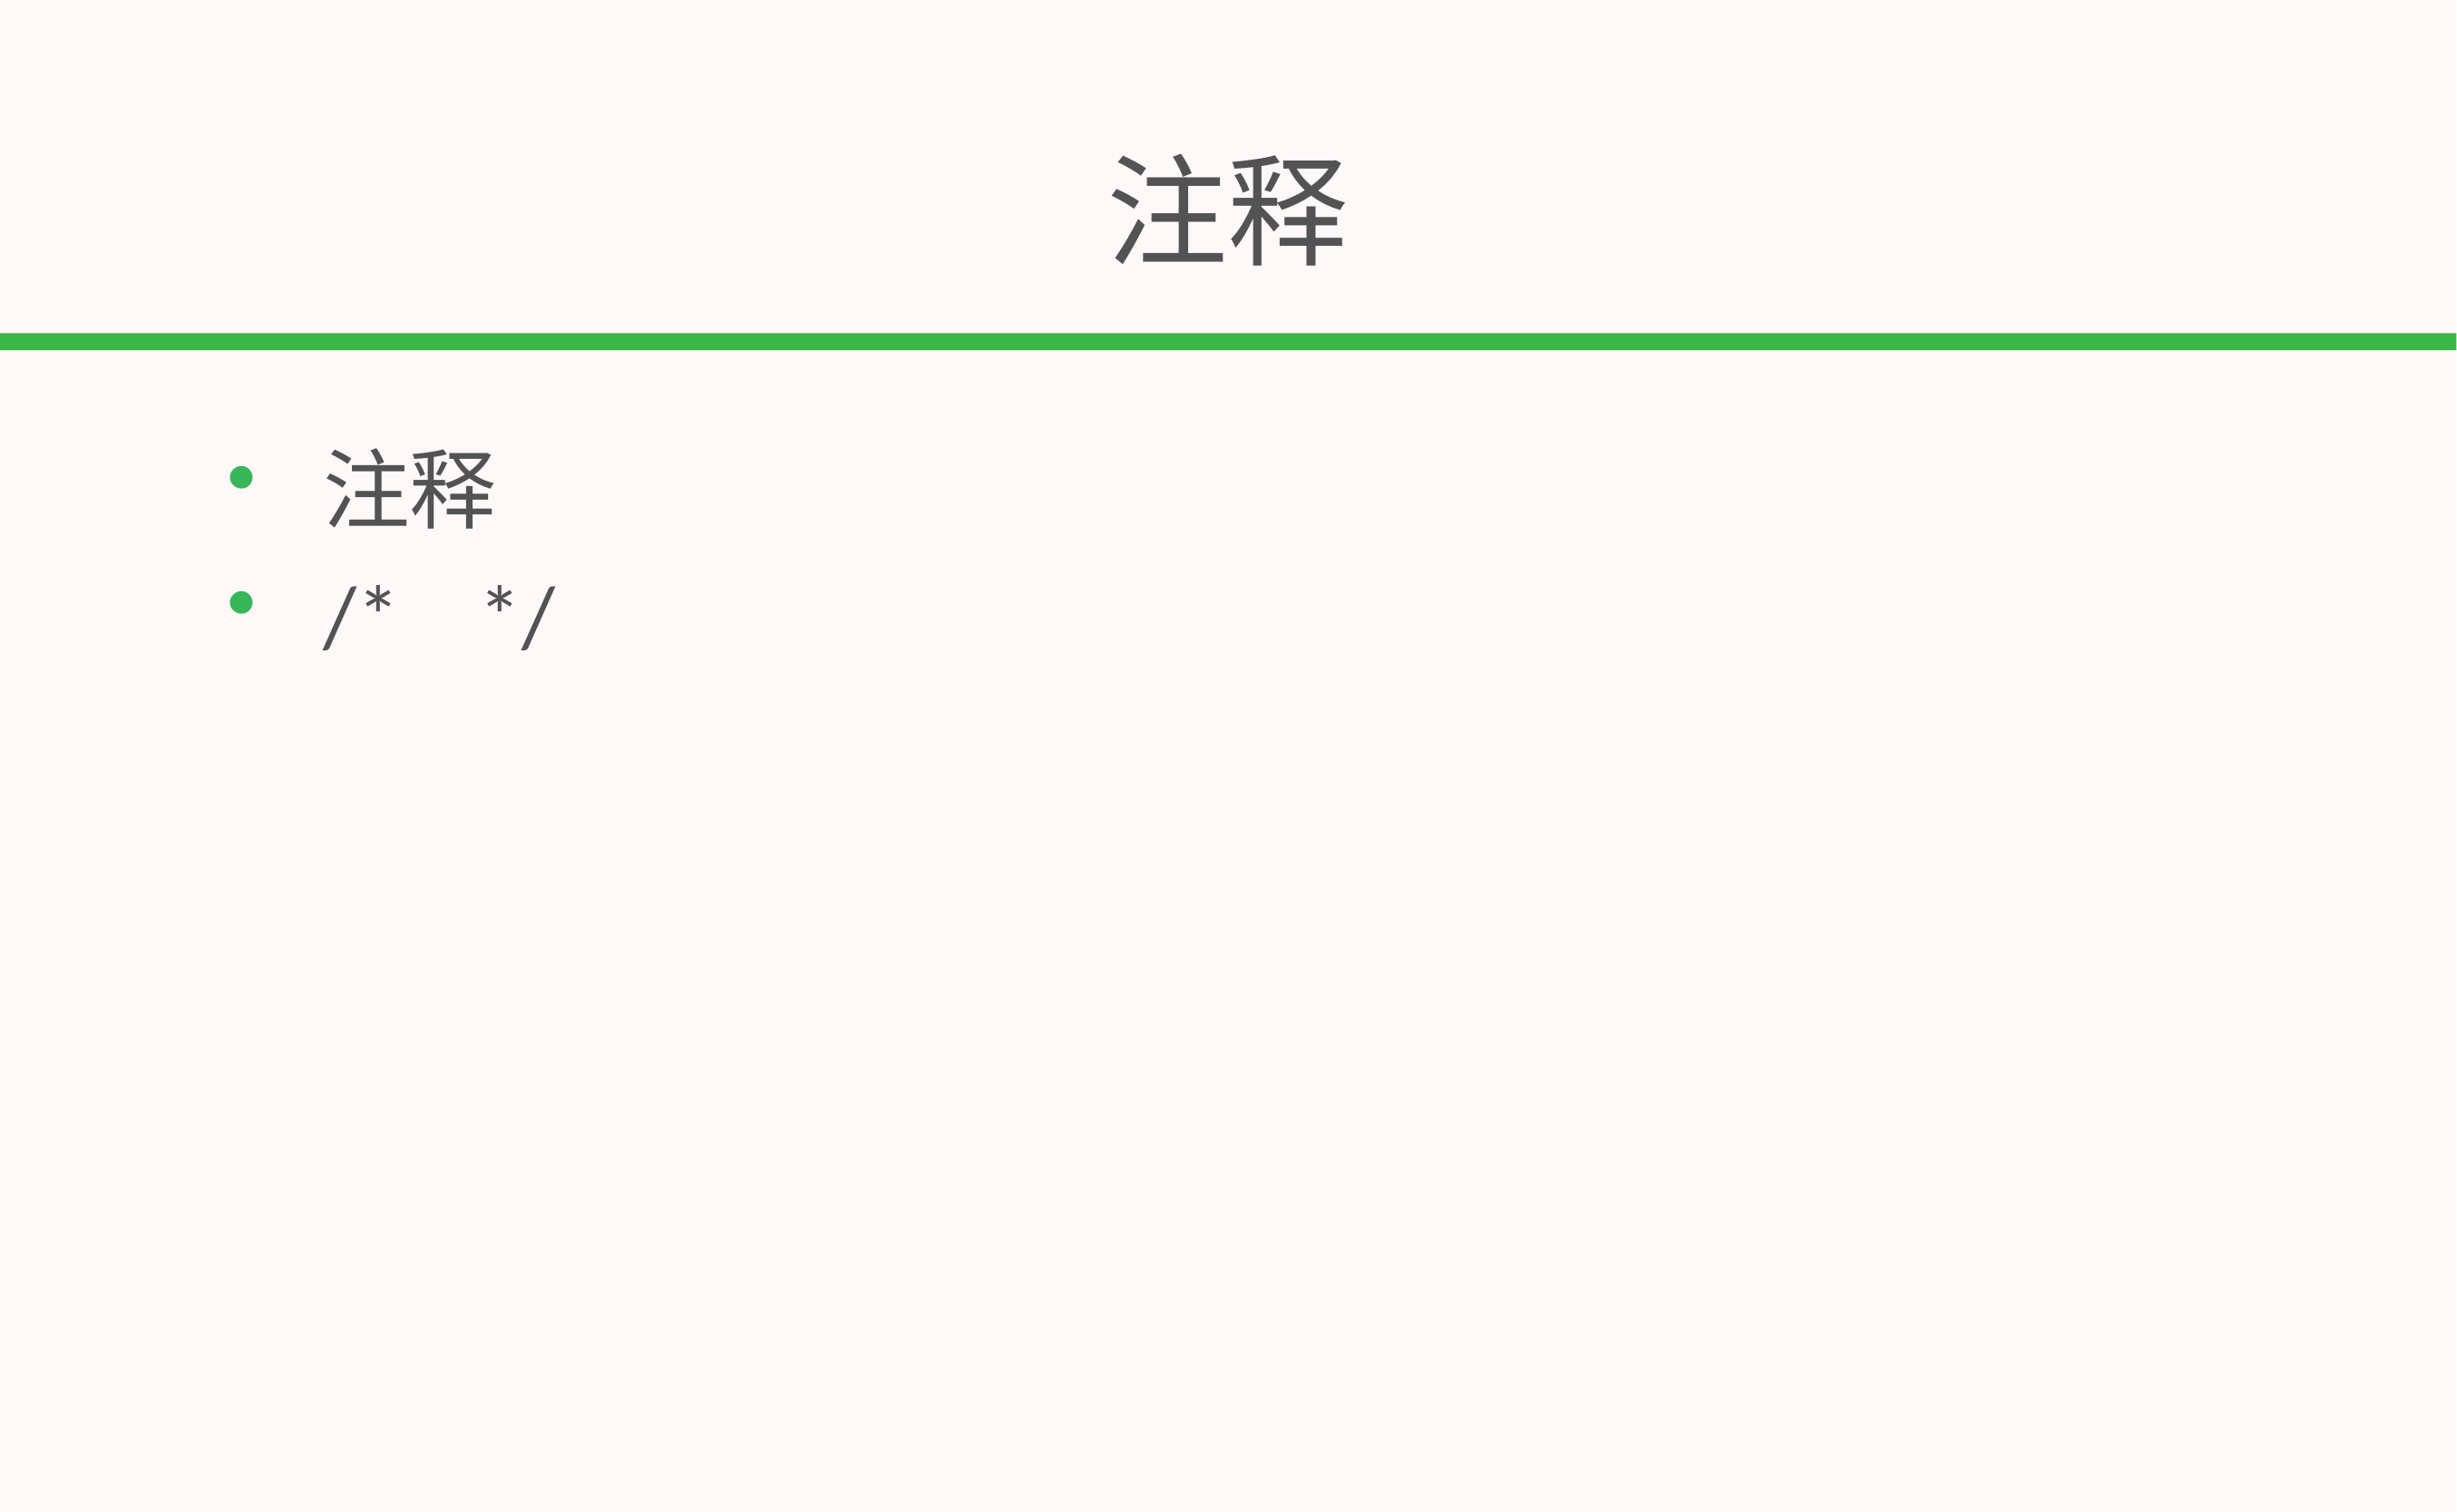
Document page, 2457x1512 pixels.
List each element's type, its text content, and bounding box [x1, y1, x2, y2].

list 注释 /* */ [125, 427, 2332, 1298]
title 注释 [5, 111, 2452, 306]
